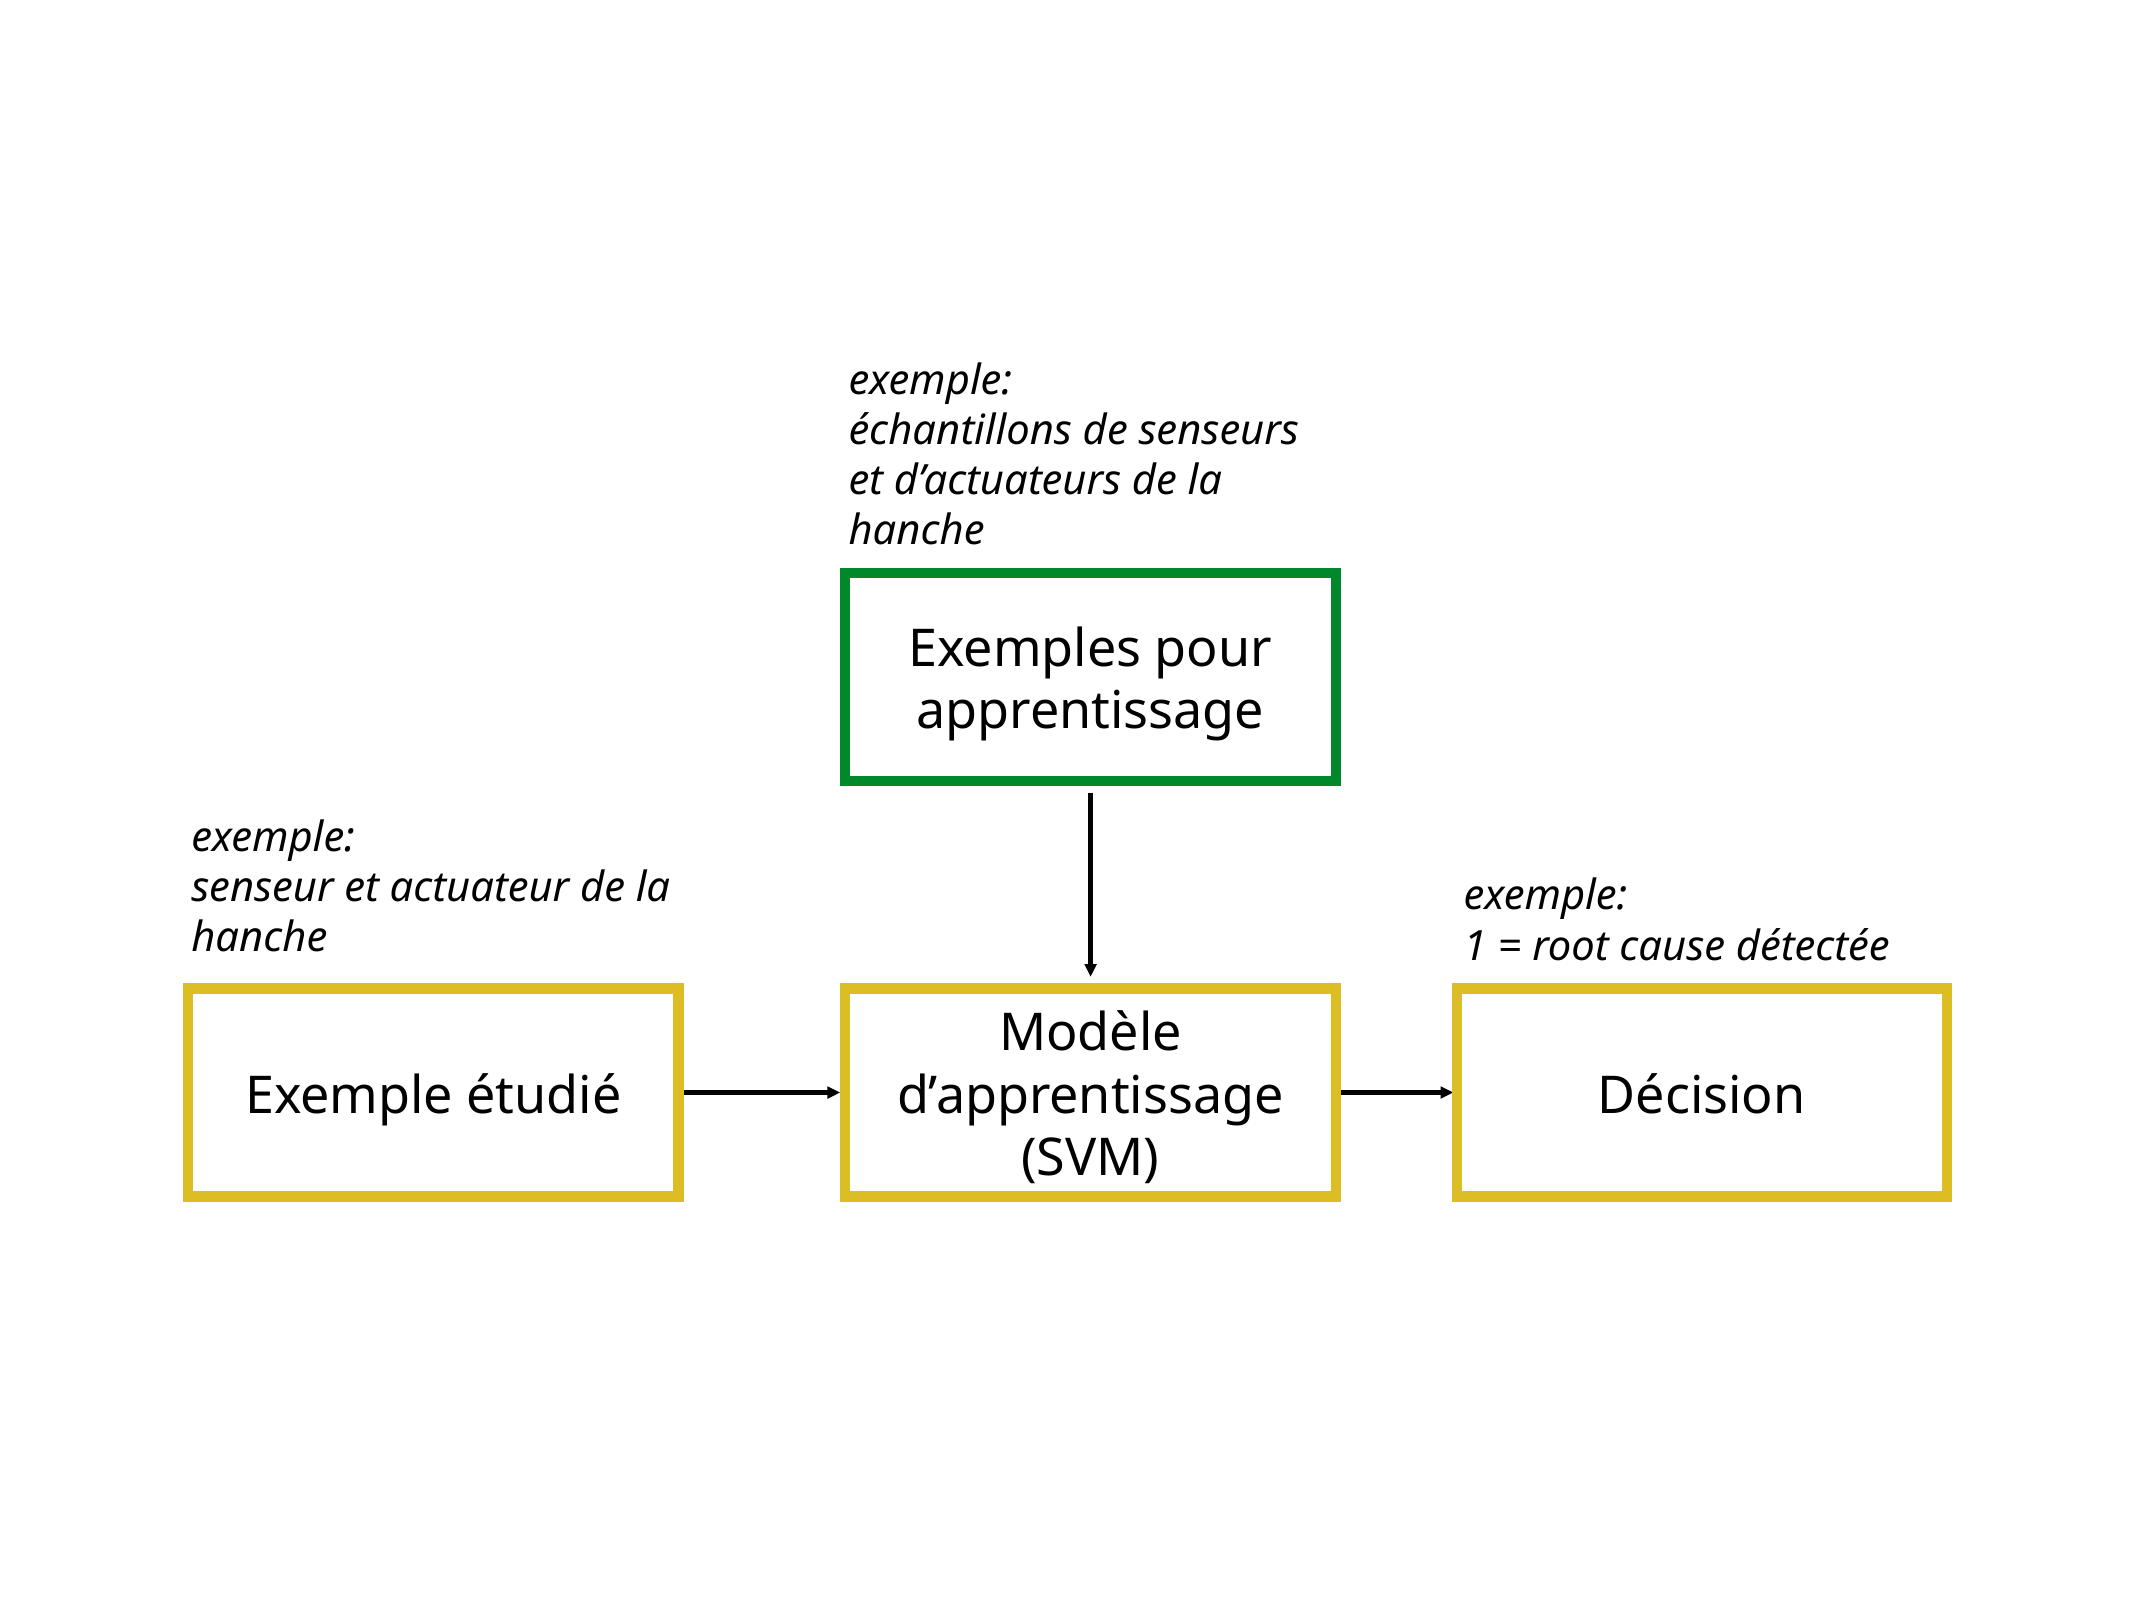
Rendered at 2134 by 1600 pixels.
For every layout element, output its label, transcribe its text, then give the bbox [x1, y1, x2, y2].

text_box exemple: échantillons de senseurs et d’actuateurs de la hanche [840, 344, 1342, 562]
text_box [680, 1086, 840, 1099]
text_box [1084, 792, 1097, 977]
text_box Décision [1456, 988, 1948, 1197]
text_box Modèle d’apprentissage (SVM) [845, 988, 1336, 1197]
text_box Exemple étudié [188, 988, 679, 1197]
text_box exemple: 1 = root cause détectée [1455, 860, 1951, 977]
text_box Exemples pour apprentissage [845, 572, 1336, 782]
text_box [1341, 1086, 1454, 1099]
text_box exemple: senseur et actuateur de la hanche [182, 801, 684, 968]
